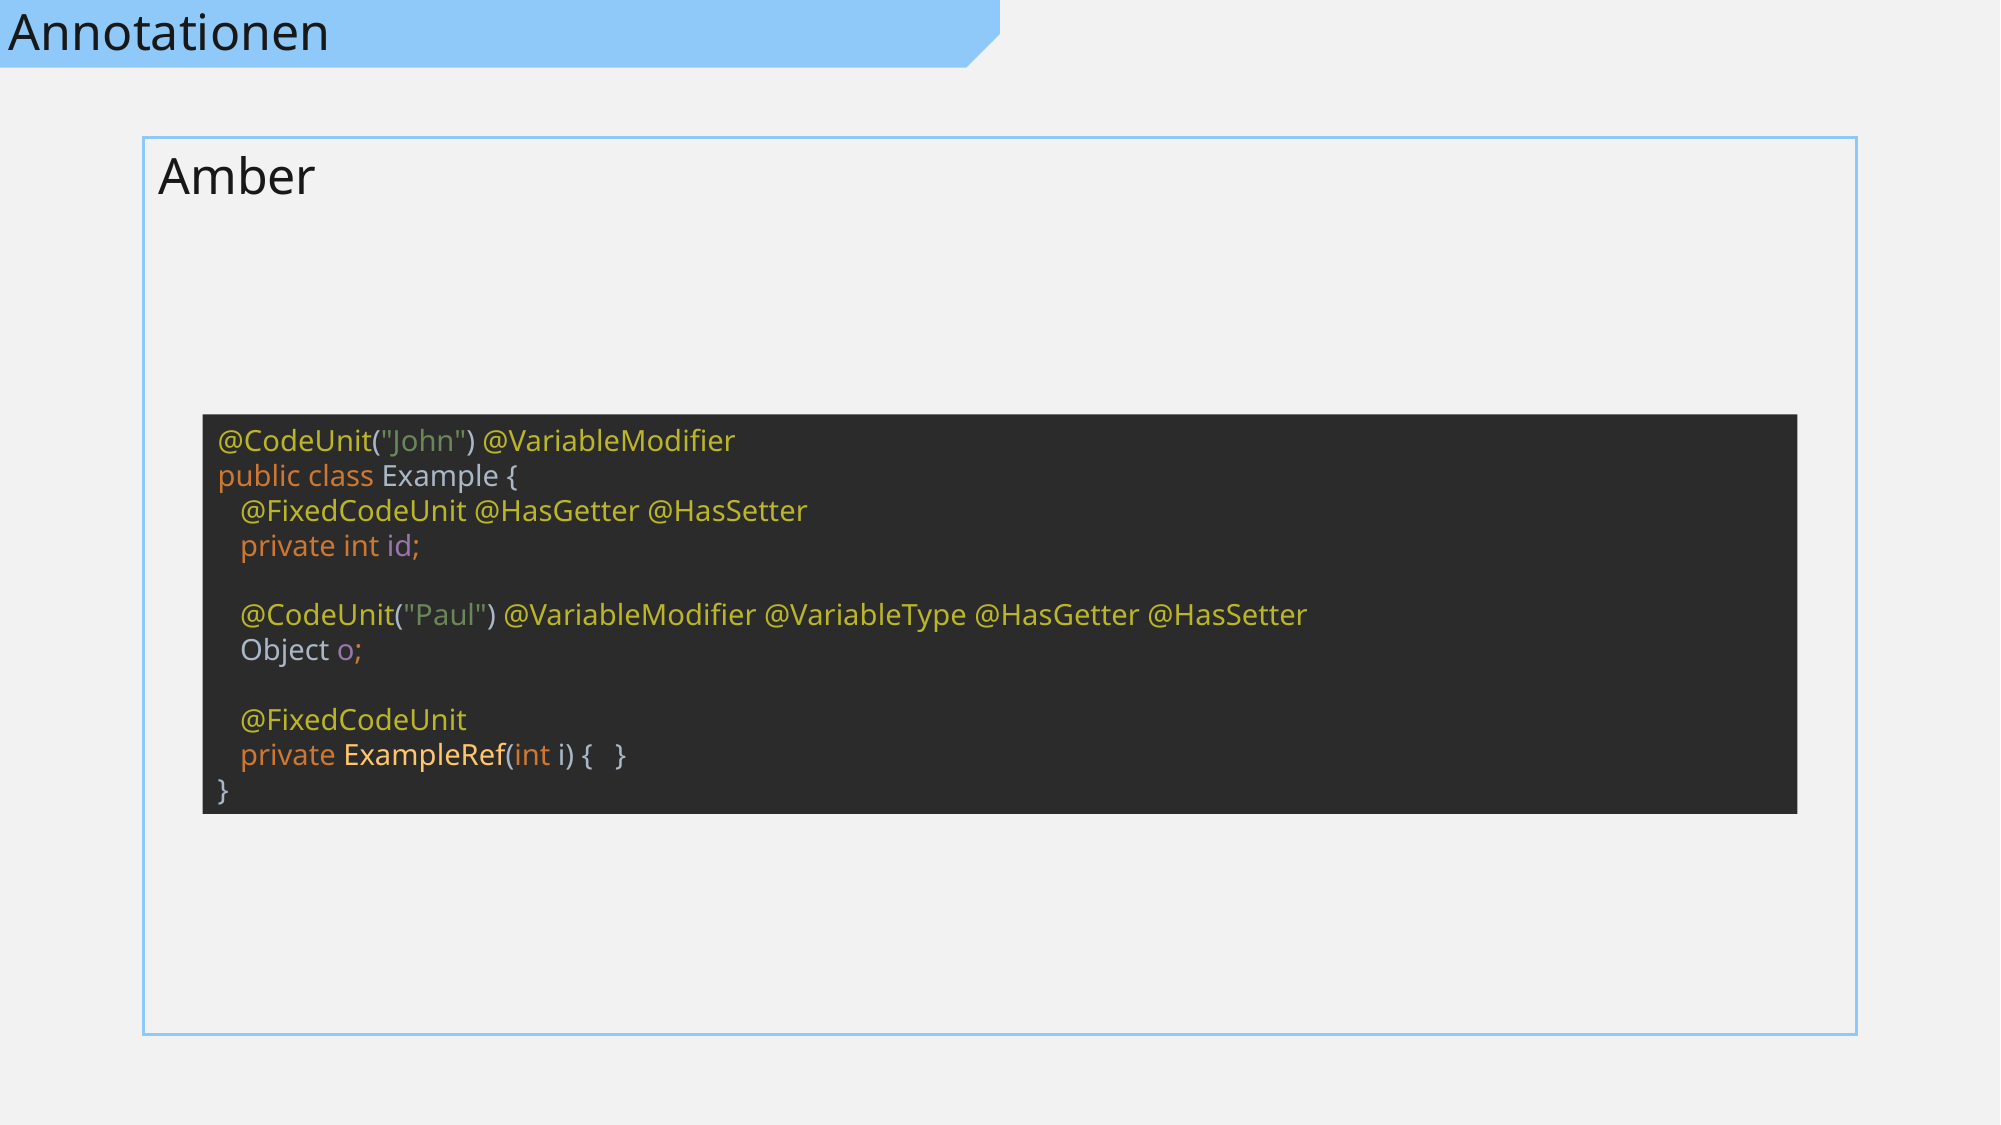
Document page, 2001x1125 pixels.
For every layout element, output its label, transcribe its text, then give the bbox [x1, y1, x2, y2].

text_box Amber [142, 136, 1857, 1036]
title Annotationen [9, 7, 1009, 75]
text_box @CodeUnit("John") @VariableModifier public class Example { @FixedCodeUnit @HasGetter @HasSetter private int id; @CodeUnit("Paul") @VariableModifier @VariableType @HasGetter @HasSetter Object o; @FixedCodeUnit private ExampleRef(int i) { } } [202, 414, 1798, 814]
